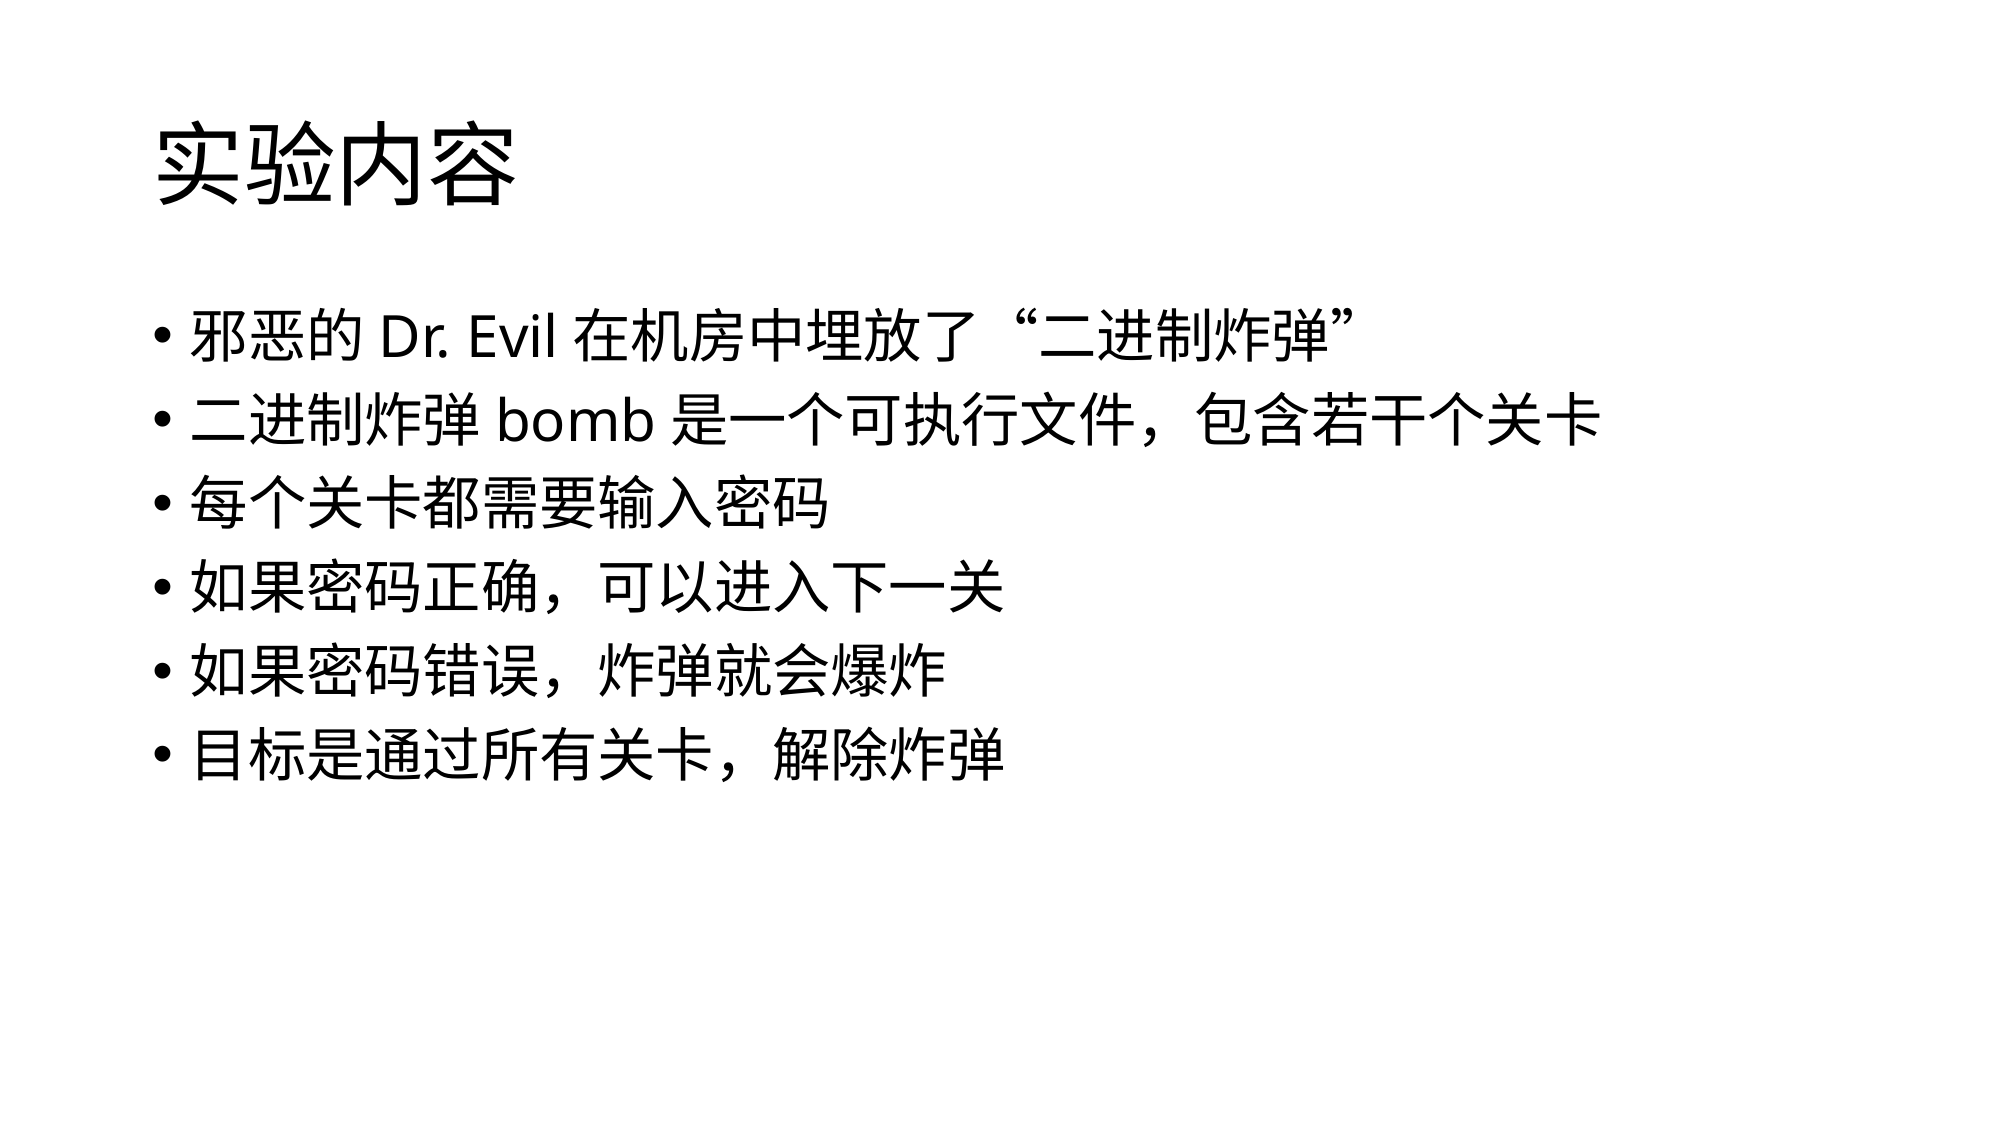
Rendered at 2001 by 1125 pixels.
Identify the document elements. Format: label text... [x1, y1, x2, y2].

title 实验内容 [137, 59, 1863, 278]
list 邪恶的Dr. Evil在机房中埋放了“二进制炸弹” 二进制炸弹bomb是一个可执行文件，包含若干个关卡 每个关卡都需要输入密码 如果密码正确，可以进入下一关 如果密码错误，炸弹就会爆炸 目标是通过所有关卡，解除炸弹 [137, 299, 1863, 1014]
